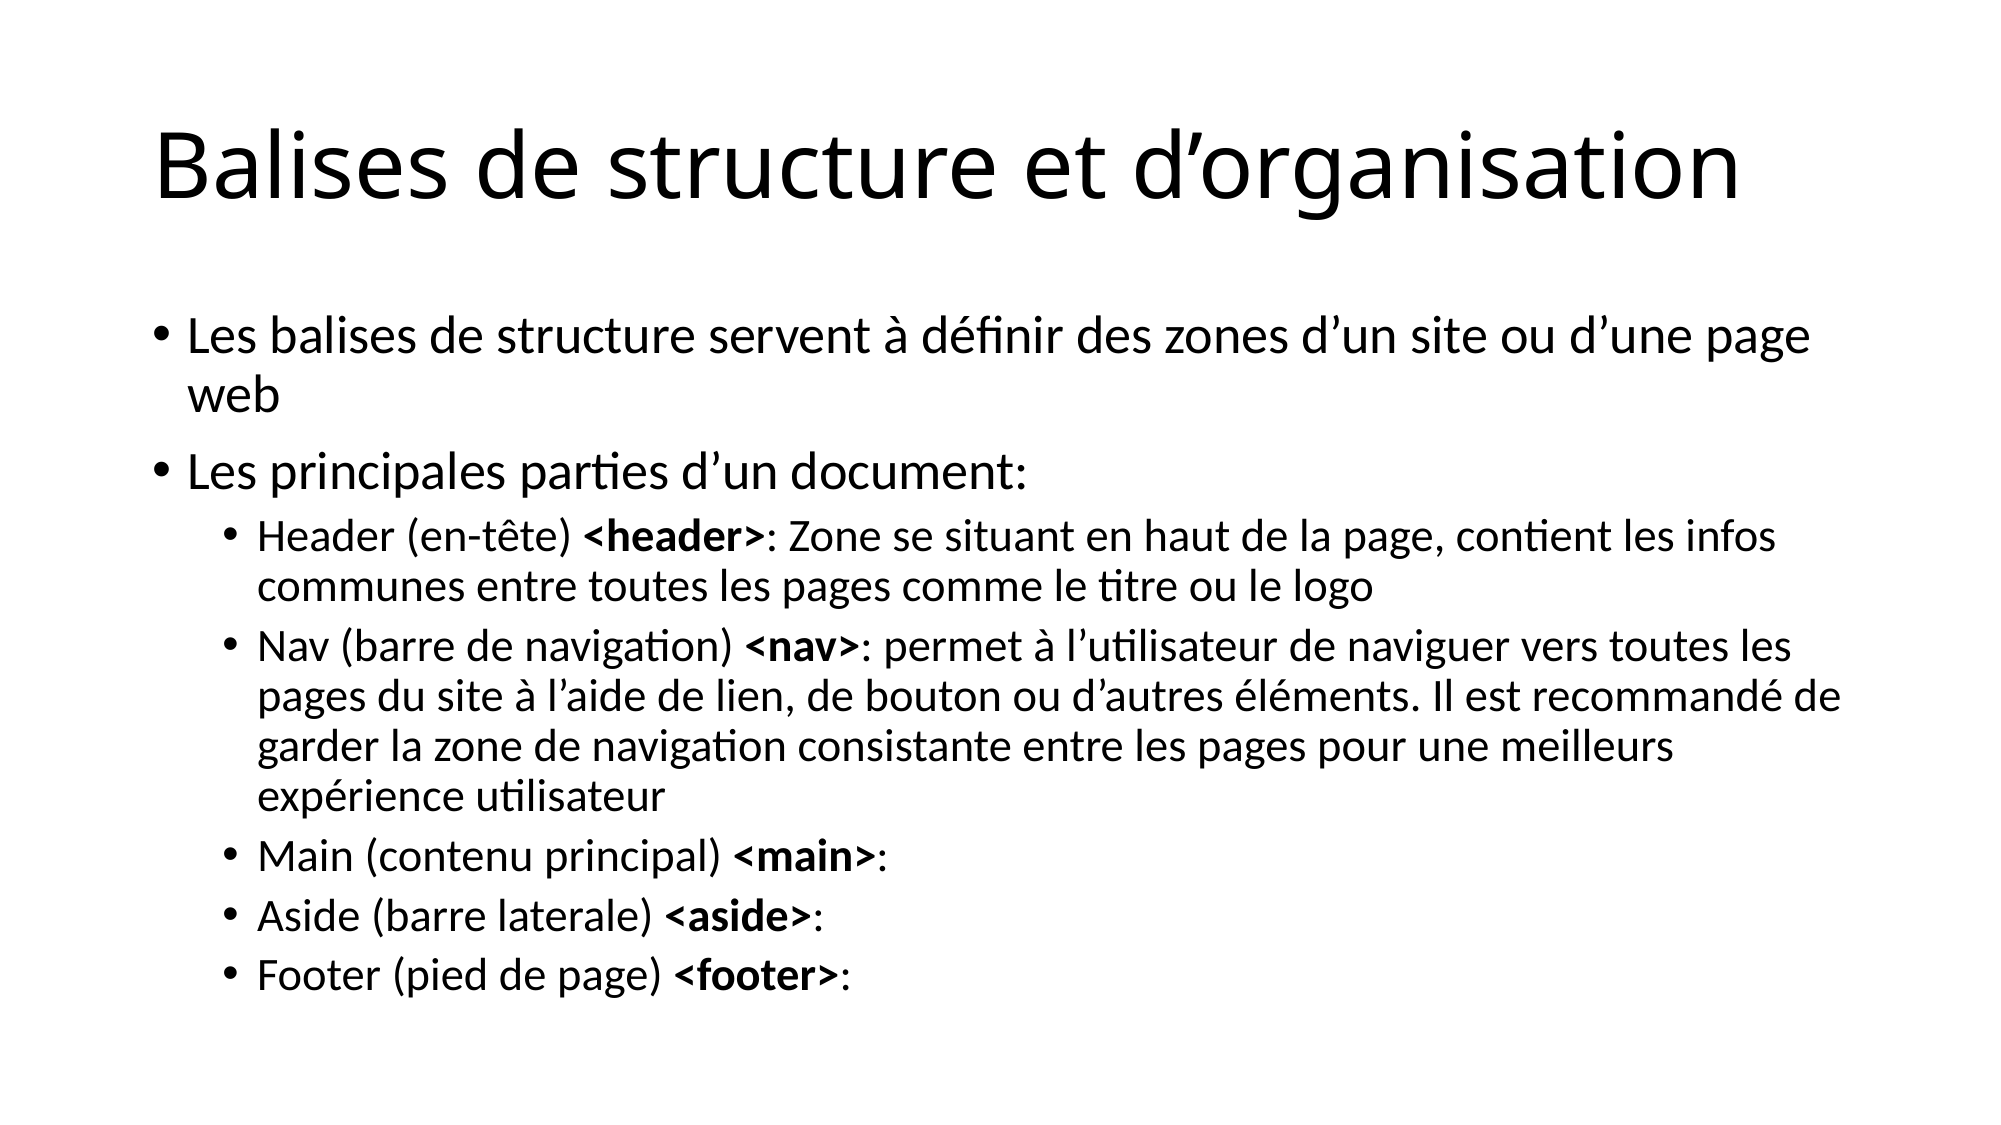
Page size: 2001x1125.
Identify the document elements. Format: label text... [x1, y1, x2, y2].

title Balises de structure et d’organisation [137, 59, 1863, 278]
list Les balises de structure servent à définir des zones d’un site ou d’une page web Les principales parties d’un document: Header (en-tête) <header>: Zone se situant en haut de la page, contient les infos communes entre toutes les pages comme le titre ou le logo Nav (barre de navigation) <nav>: permet à l’utilisateur de naviguer vers toutes les pages du site à l’aide de lien, de bouton ou d’autres éléments. Il est recommandé de garder la zone de navigation consistante entre les pages pour une meilleurs expérience utilisateur Main (contenu principal) <main>: Aside (barre laterale) <aside>: Footer (pied de page) <footer>: [137, 299, 1863, 1014]
